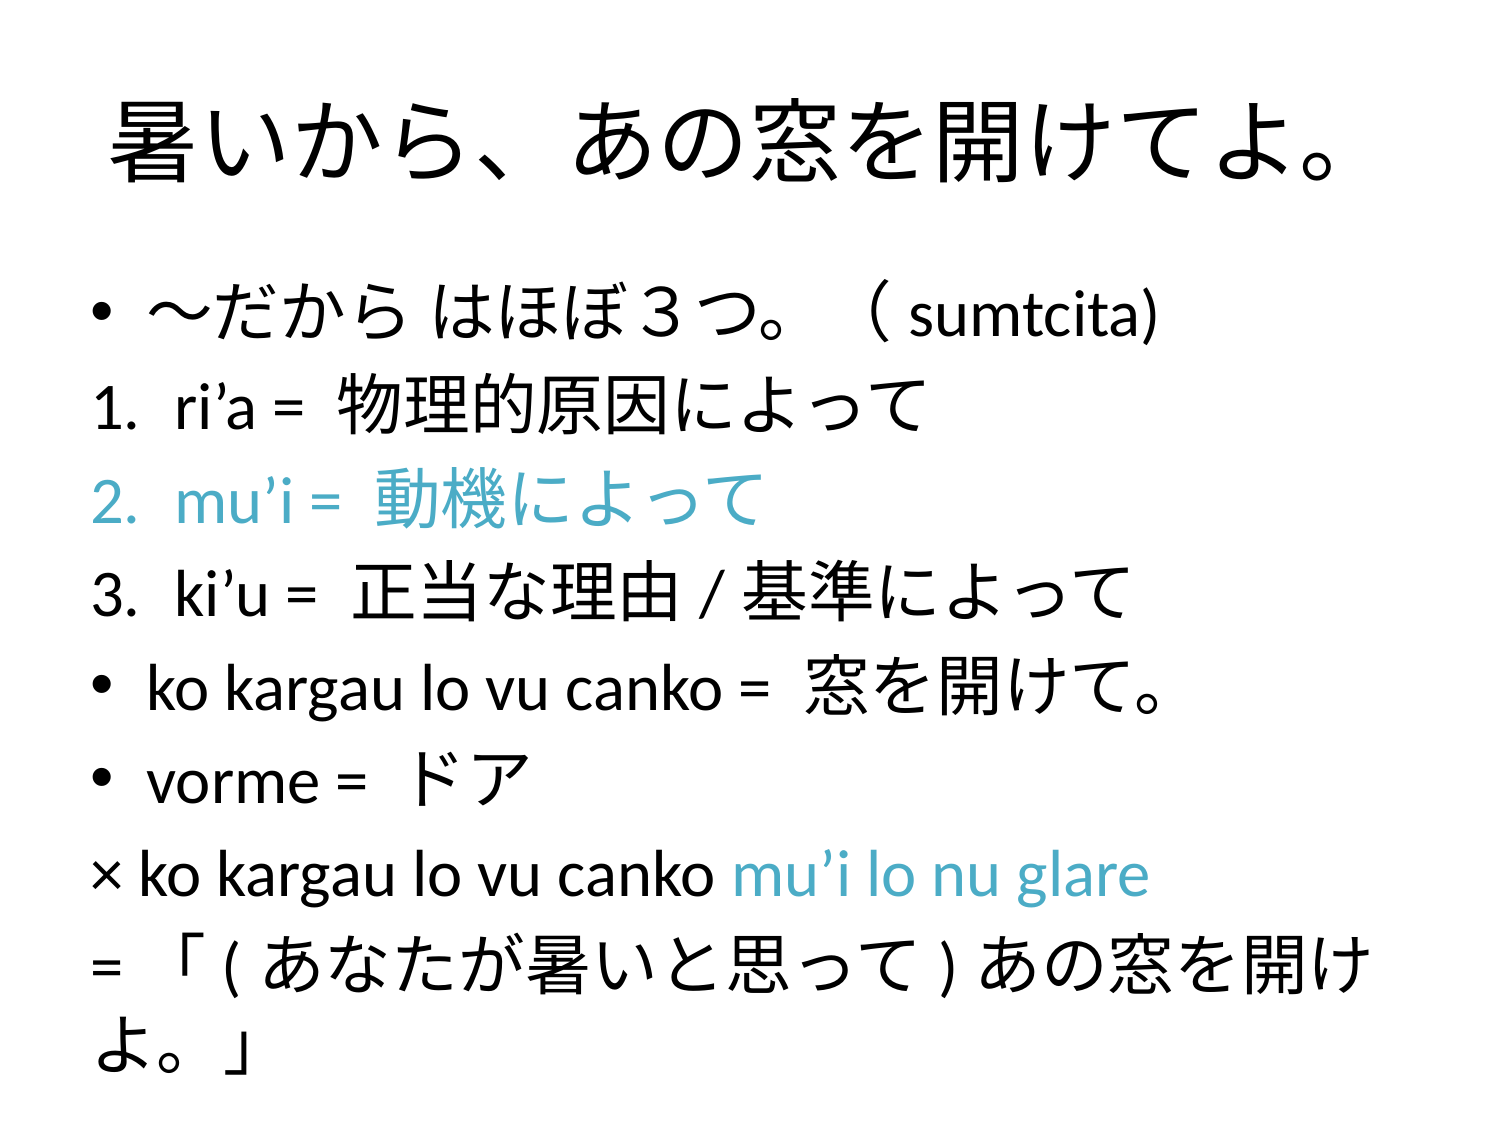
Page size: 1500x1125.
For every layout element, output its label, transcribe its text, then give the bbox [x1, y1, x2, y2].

list ～だから はほぼ３つ。（sumtcita) ri’a = 物理的原因によって mu’i = 動機によって ki’u = 正当な理由/基準によって ko kargau lo vu canko = 窓を開けて。 vorme = ドア × ko kargau lo vu canko mu’i lo nu glare =「(あなたが暑いと思って)あの窓を開けよ。」 [75, 262, 1425, 1071]
title 暑いから、あの窓を開けてよ。 [75, 45, 1425, 233]
